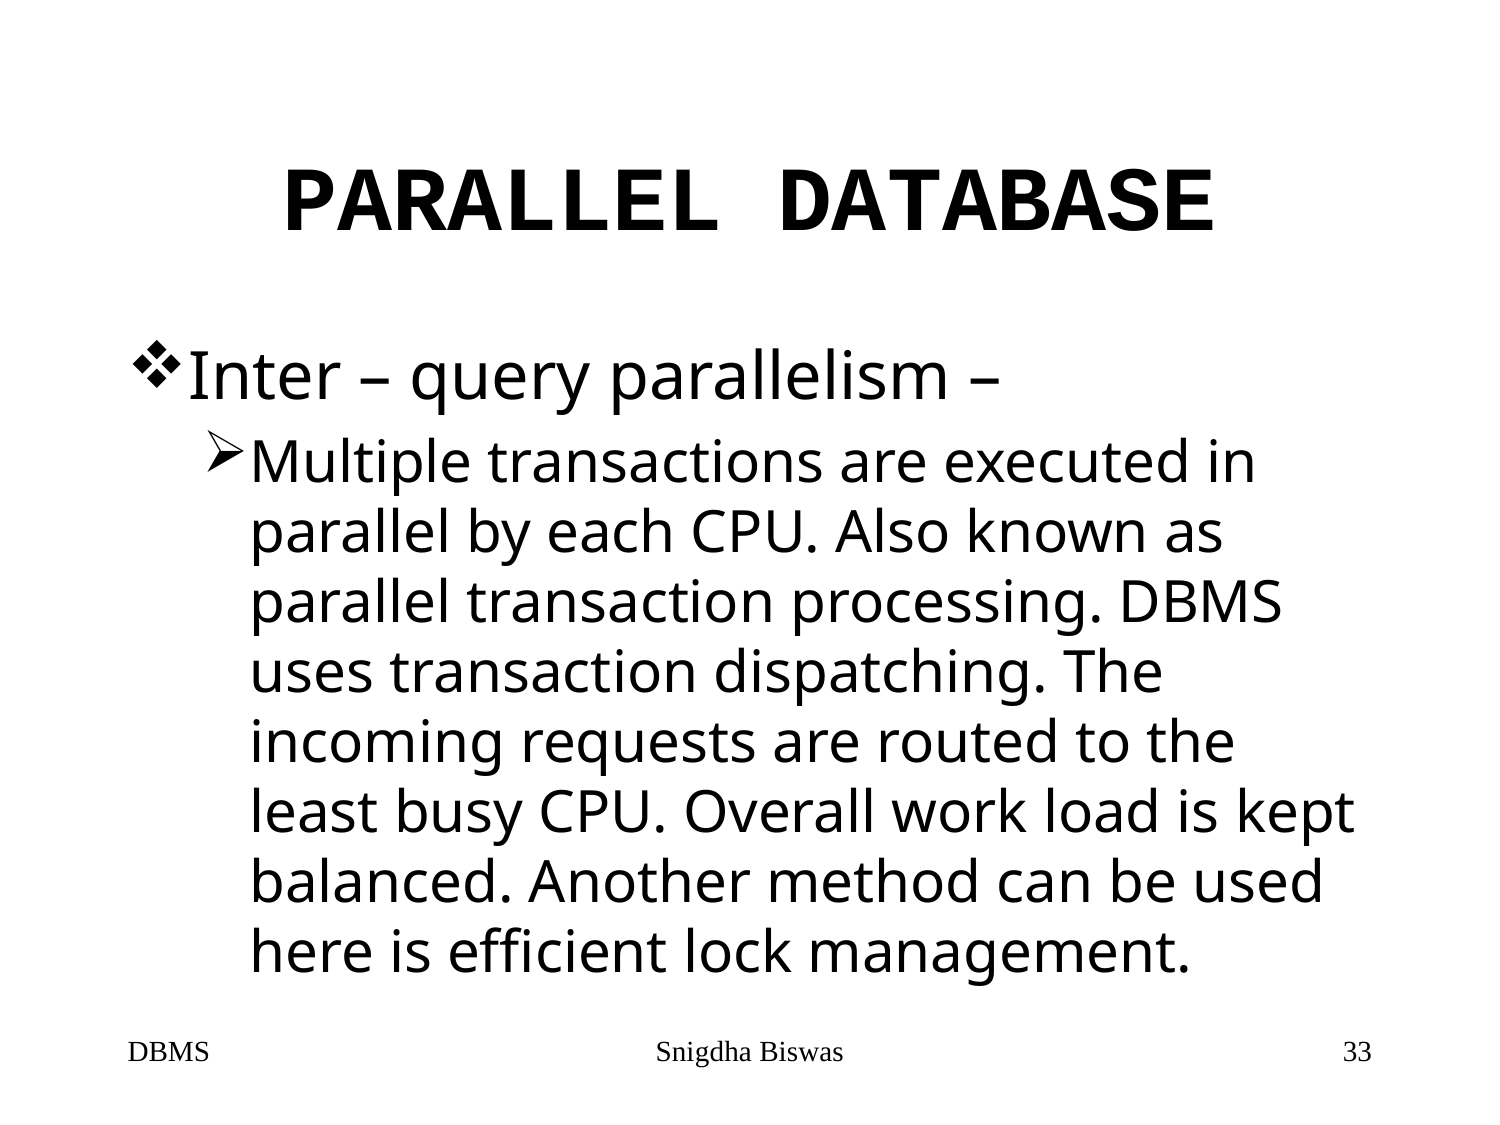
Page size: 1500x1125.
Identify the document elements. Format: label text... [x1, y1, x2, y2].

title PARALLEL DATABASE [112, 99, 1388, 288]
footer Snigdha Biswas [512, 1024, 988, 1101]
slide_number DBMS [112, 1024, 426, 1101]
slide_number 33 [1074, 1024, 1388, 1101]
list Inter – query parallelism – Multiple transactions are executed in parallel by each CPU. Also known as parallel transaction processing. DBMS uses transaction dispatching. The incoming requests are routed to the least busy CPU. Overall work load is kept balanced. Another method can be used here is efficient lock management. [112, 324, 1388, 1001]
